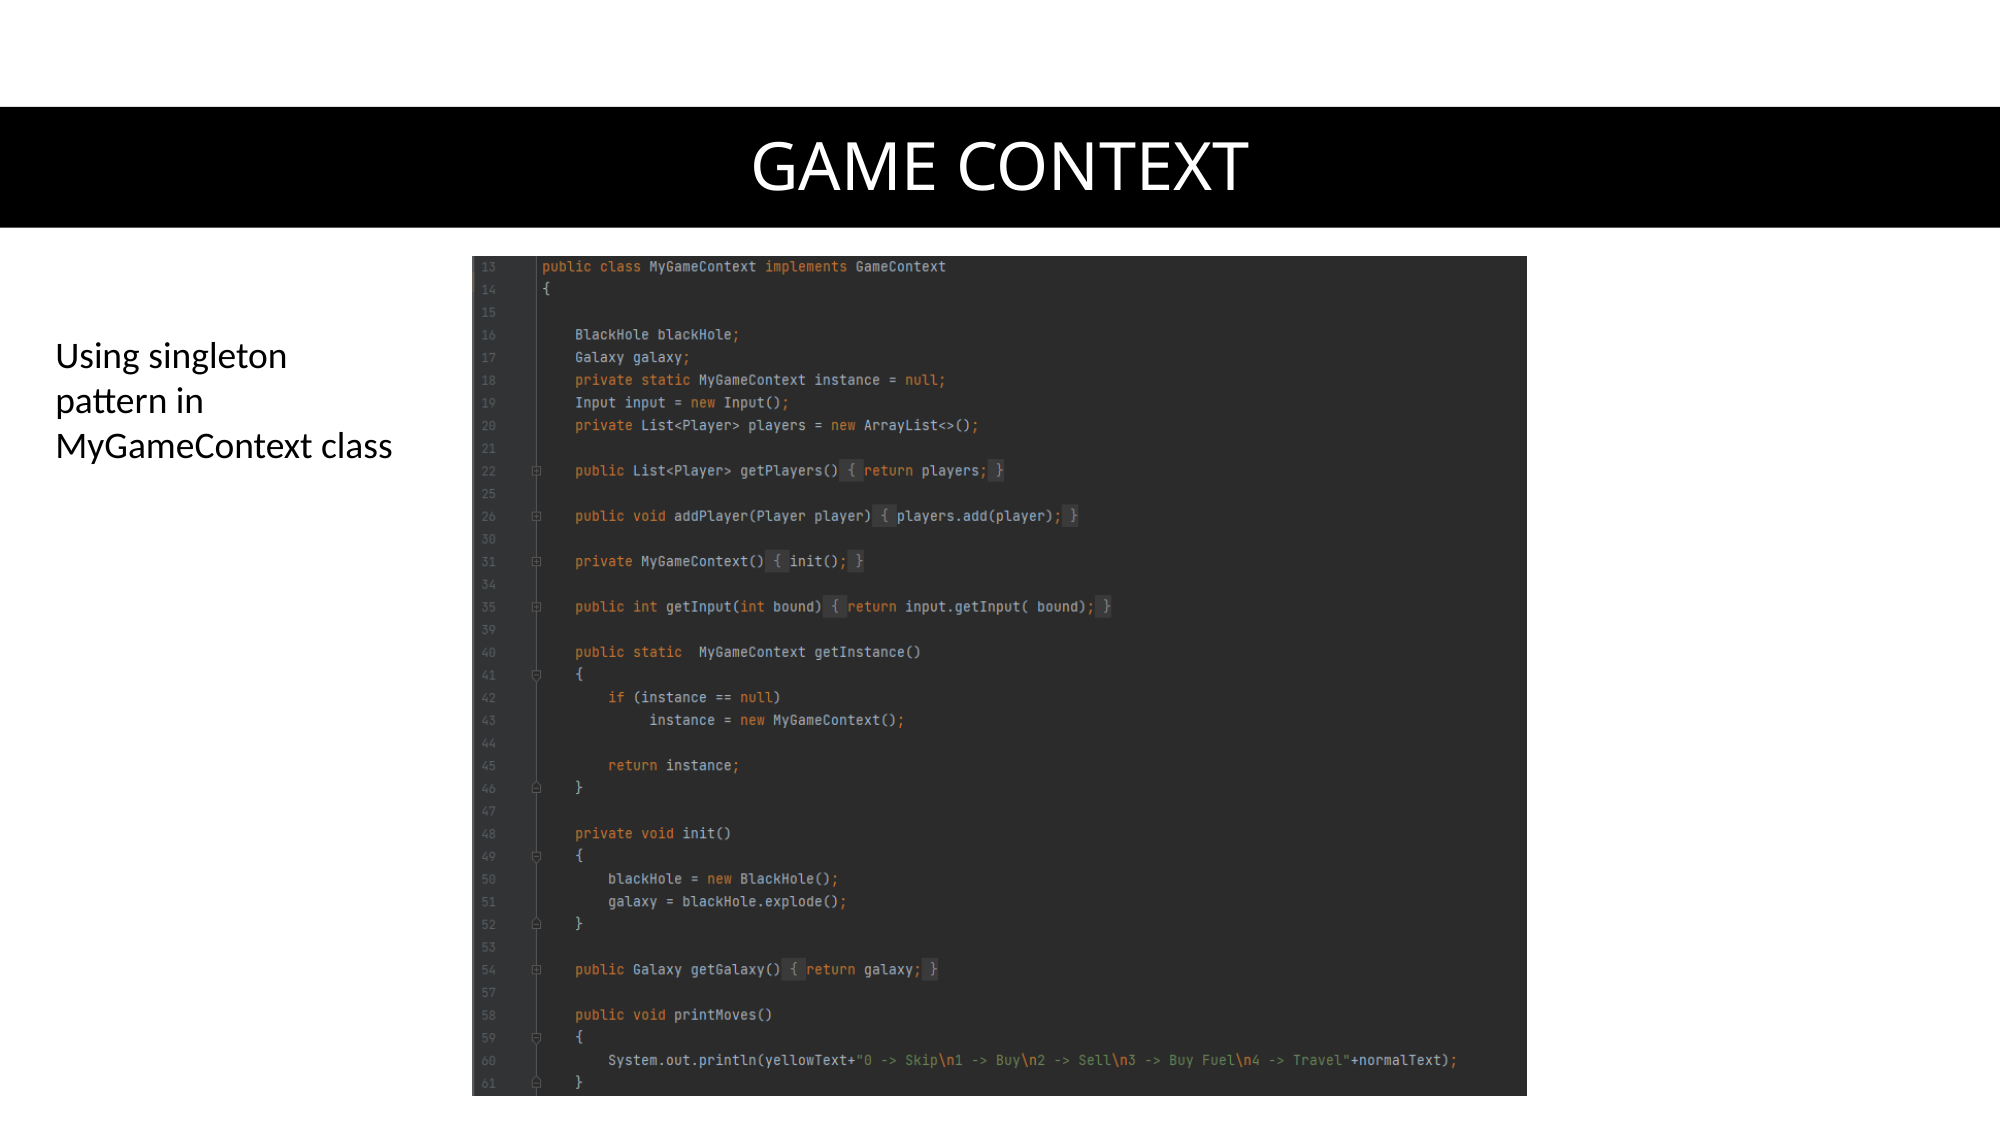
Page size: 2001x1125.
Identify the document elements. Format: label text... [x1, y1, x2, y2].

title GAME CONTEXT [137, 110, 1863, 228]
text_box Using singleton pattern in MyGameContext class [40, 323, 410, 473]
picture [472, 256, 1527, 1096]
text_box [0, 106, 2000, 229]
